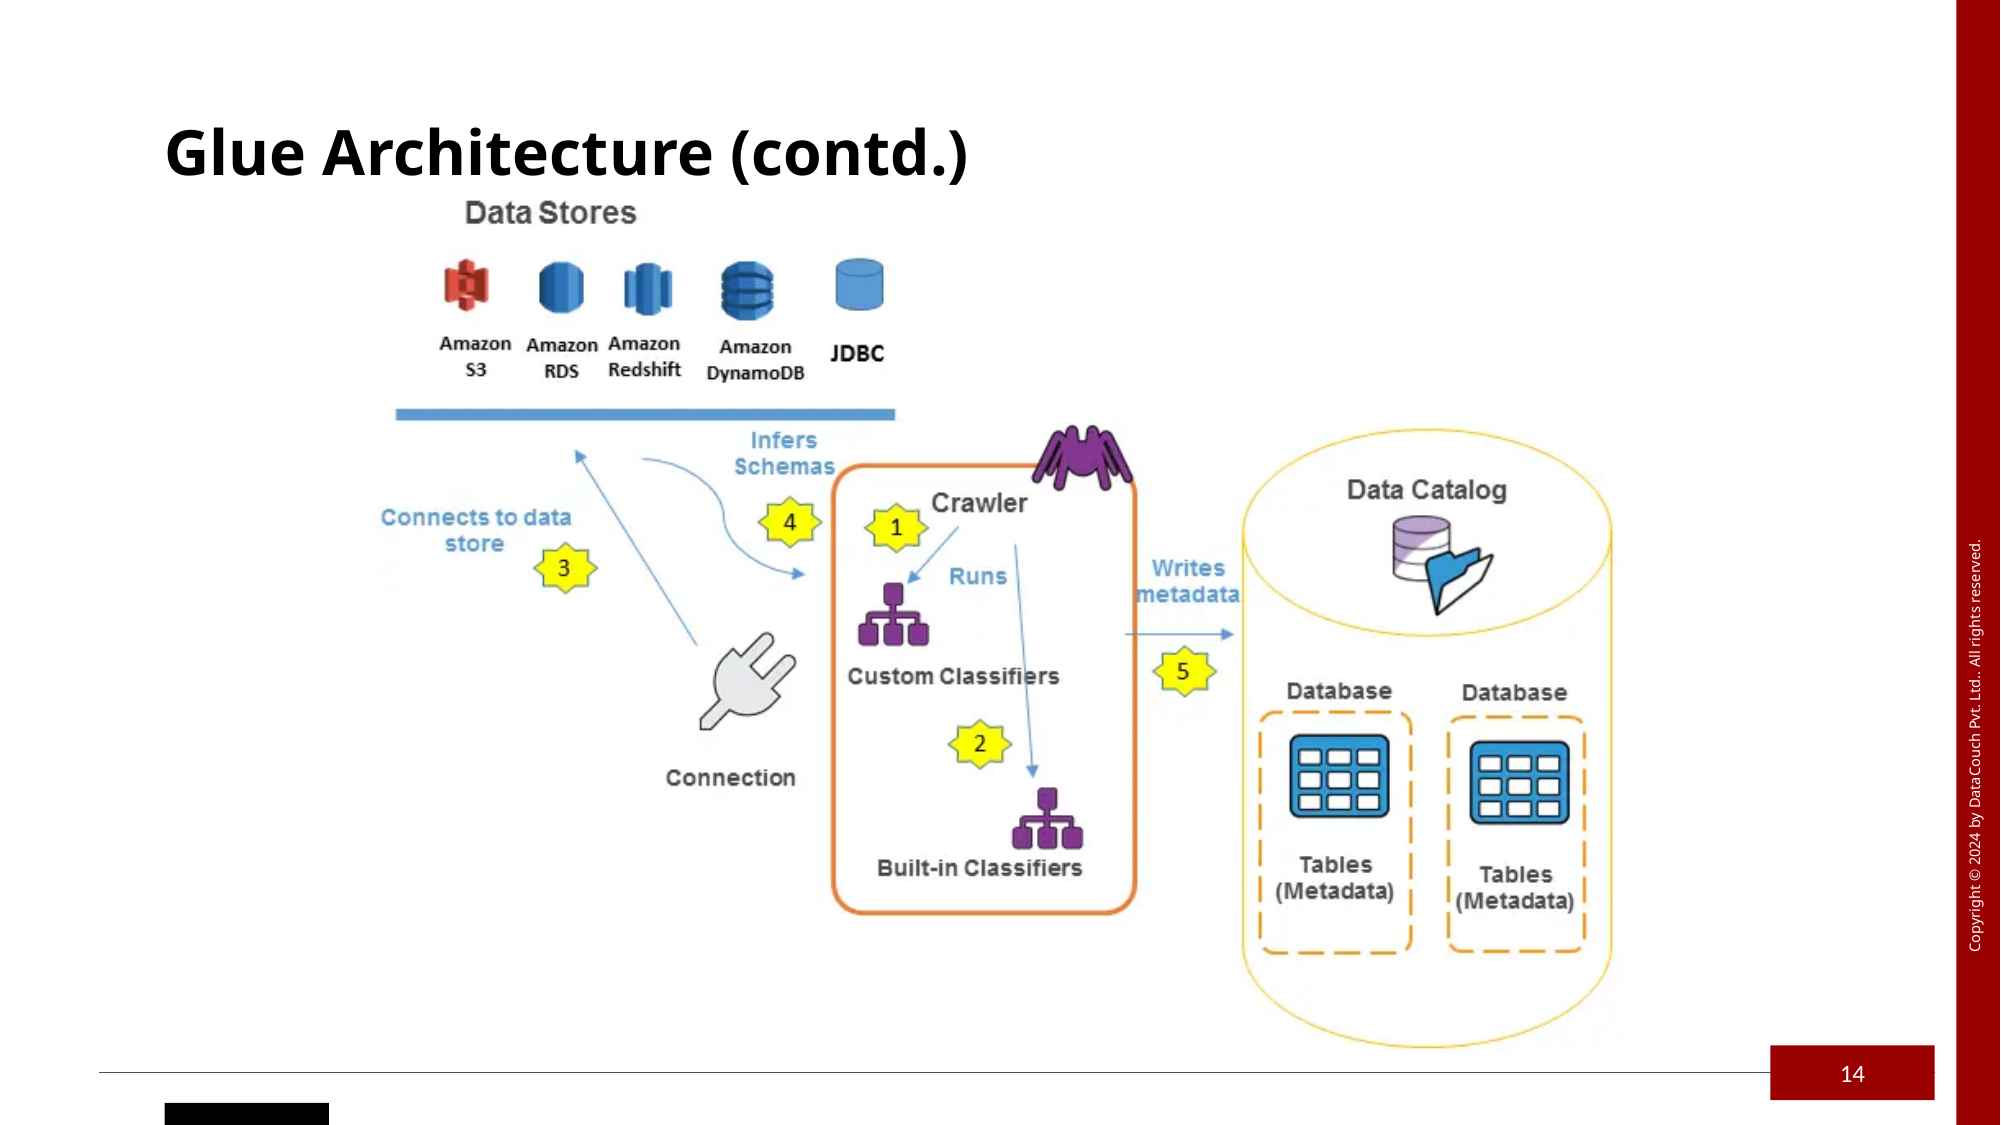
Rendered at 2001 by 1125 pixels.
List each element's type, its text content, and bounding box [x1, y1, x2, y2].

slide_number 14 [1770, 1045, 1935, 1101]
picture [371, 192, 1629, 1054]
text_box Glue Architecture (contd.) [164, 109, 1793, 201]
